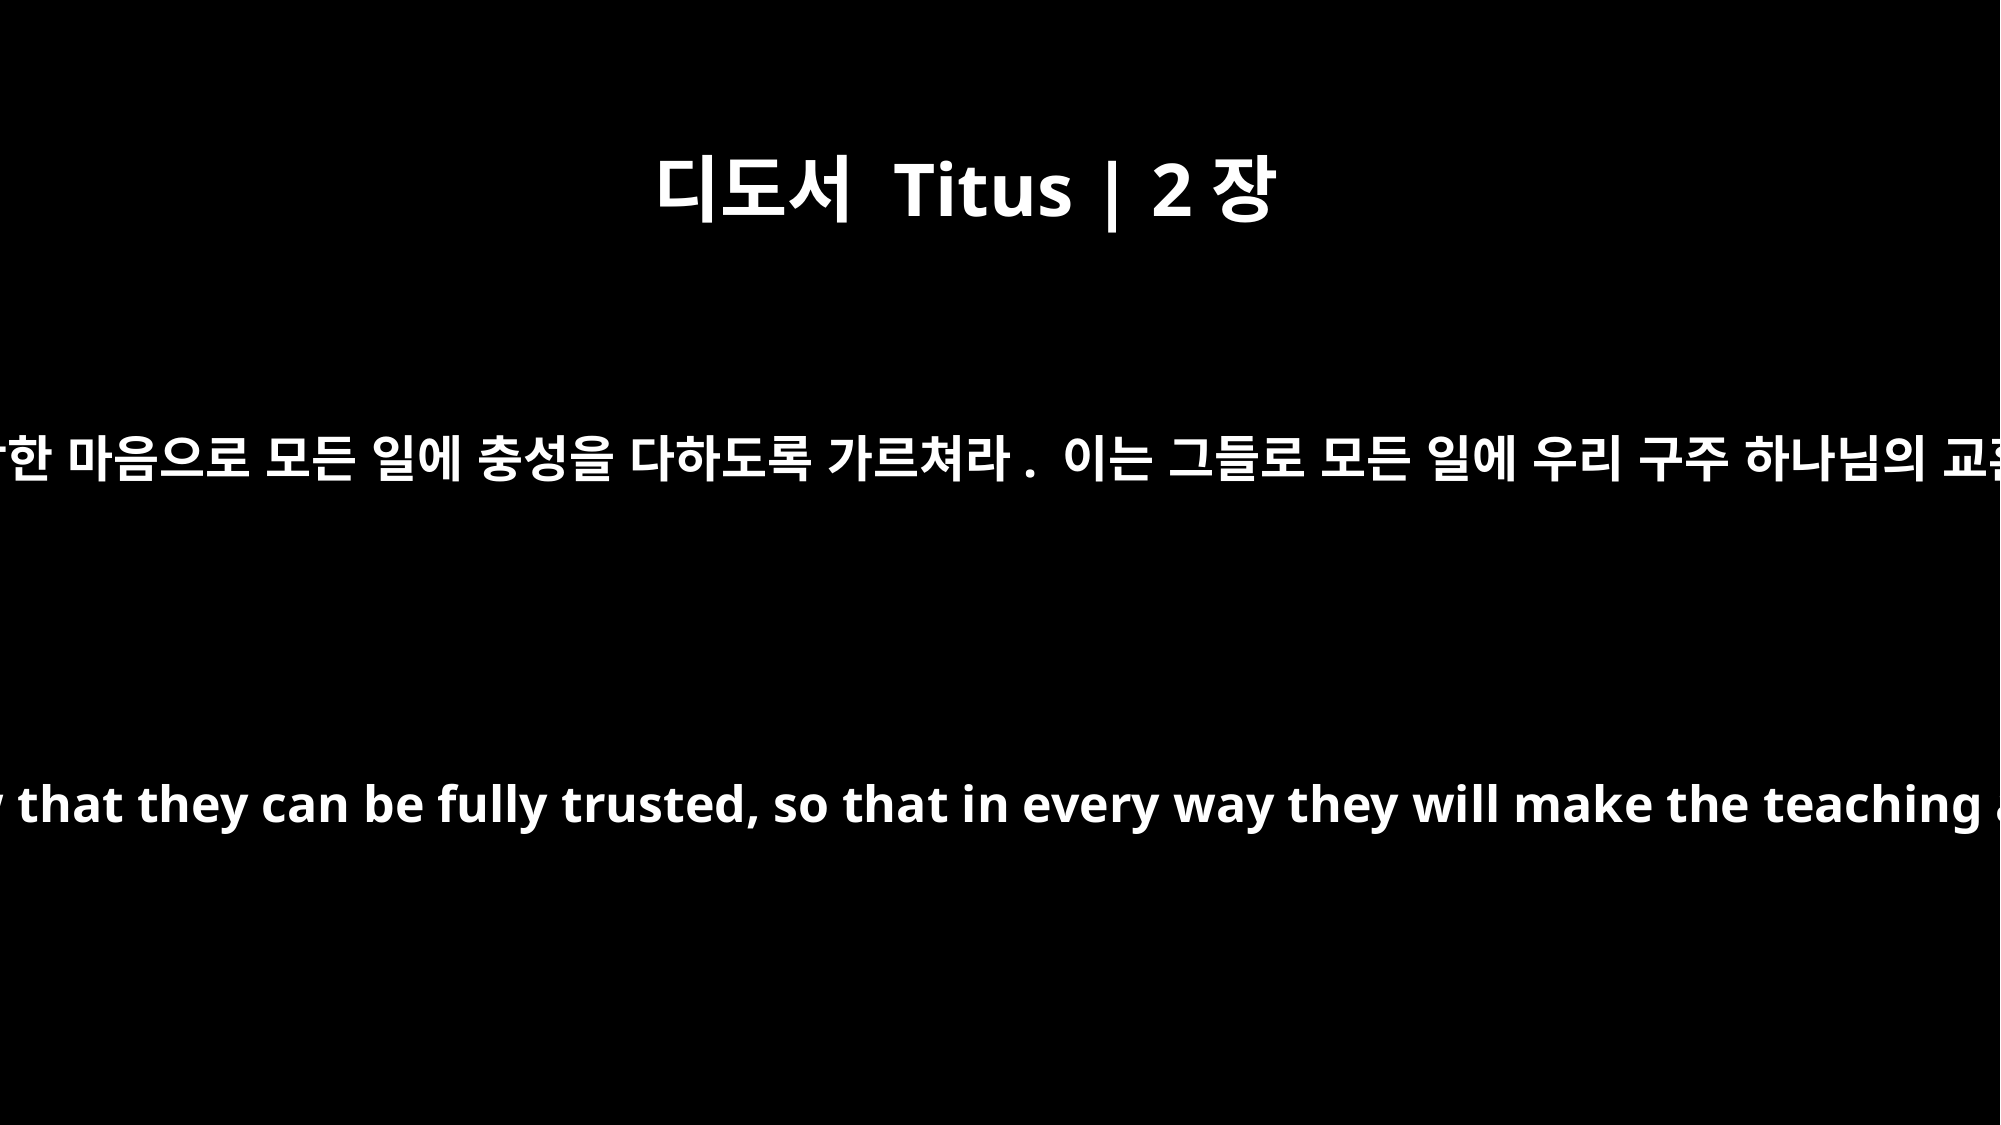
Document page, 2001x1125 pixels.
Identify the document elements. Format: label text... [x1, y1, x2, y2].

text_box 10 주인의 것을 훔치지 않게 하고 오직 착한 마음으로 모든 일에 충성을 다하도록 가르쳐라. 이는 그들로 모든 일에 우리 구주 하나님의 교훈을 빛낼 수 있게 하려는 것이다. [0, 359, 2000, 495]
text_box and not to steal from them, but to show that they can be fully trusted, so that in every way they will make the teaching about God our Savior attractive. [0, 764, 2000, 840]
text_box 디도서 Titus | 2장 [638, 136, 1294, 239]
